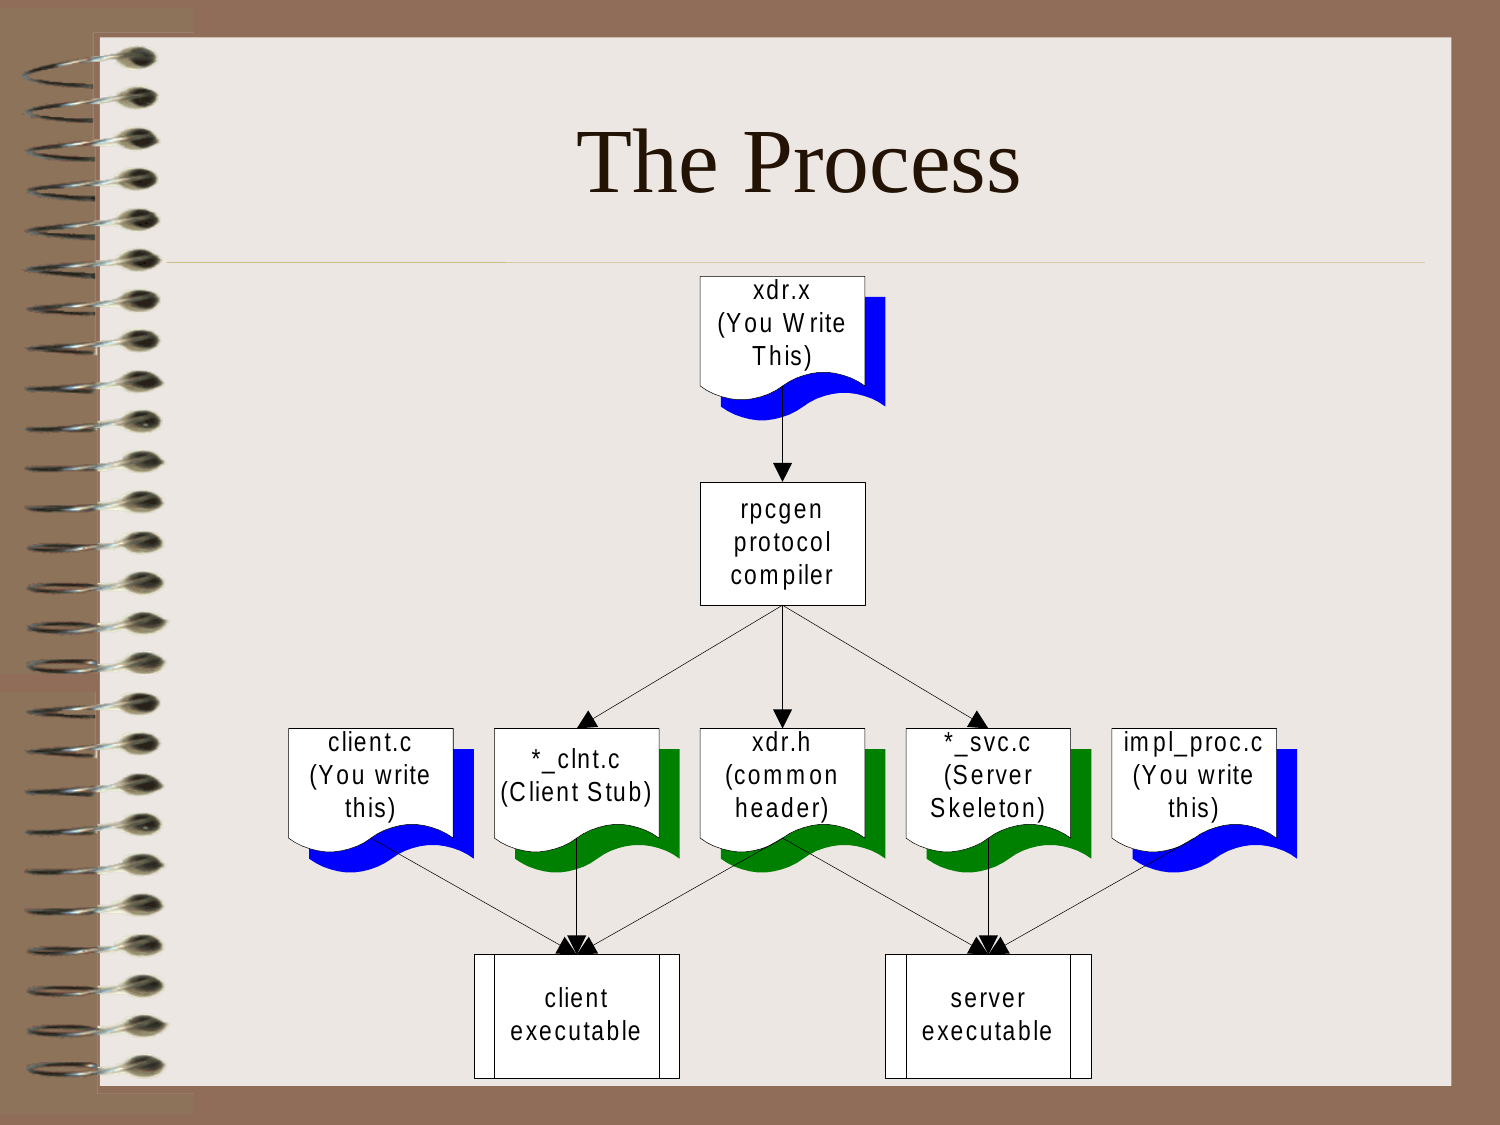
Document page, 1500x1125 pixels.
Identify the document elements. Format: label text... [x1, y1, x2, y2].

picture [287, 274, 1301, 1082]
picture [0, 692, 194, 1115]
title The Process [174, 62, 1426, 251]
picture [0, 8, 194, 674]
